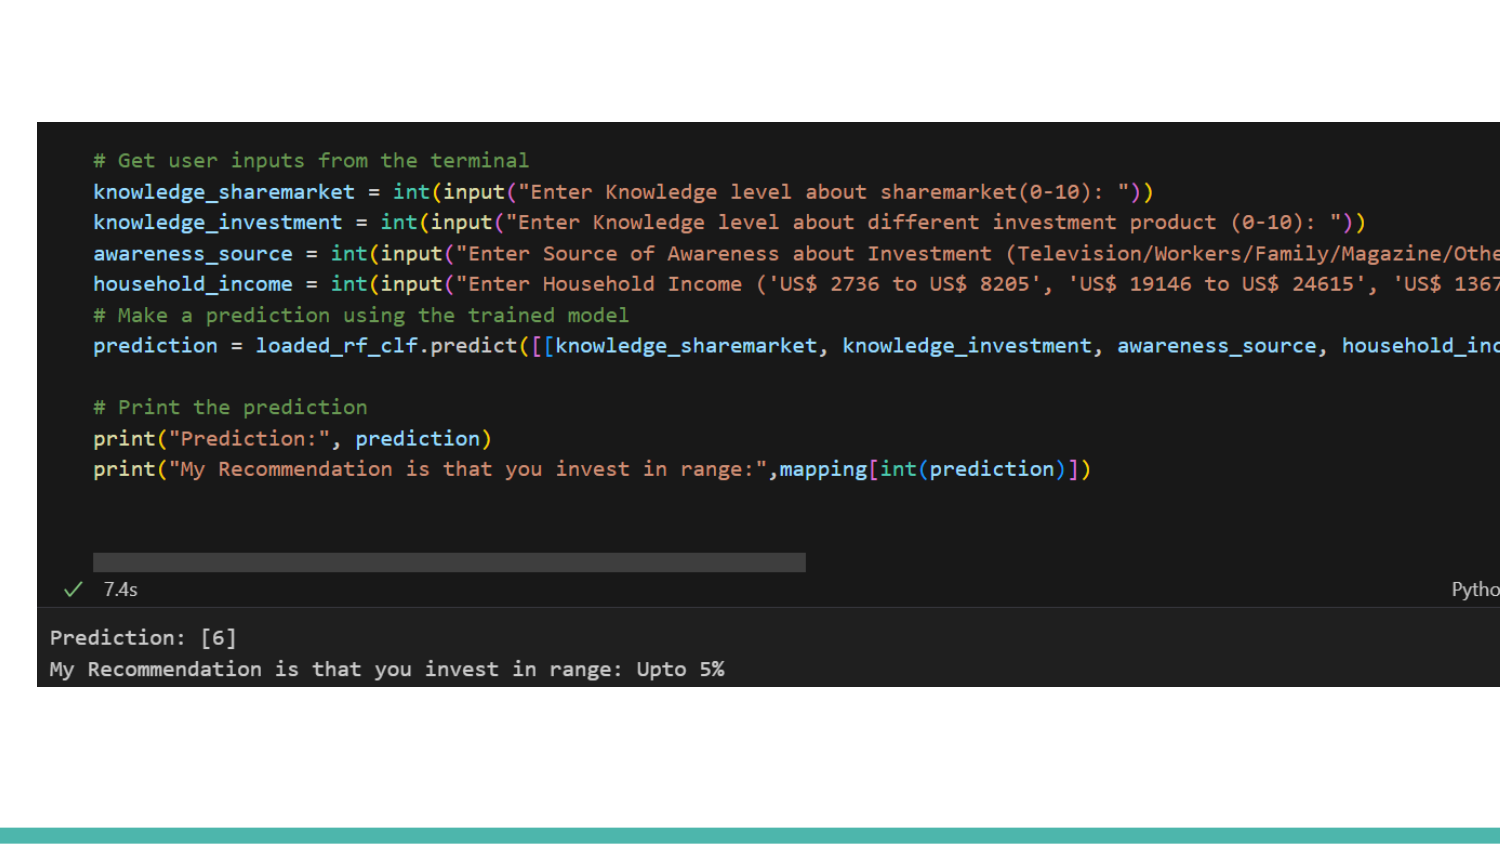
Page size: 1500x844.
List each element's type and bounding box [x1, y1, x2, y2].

picture [36, 122, 1500, 687]
